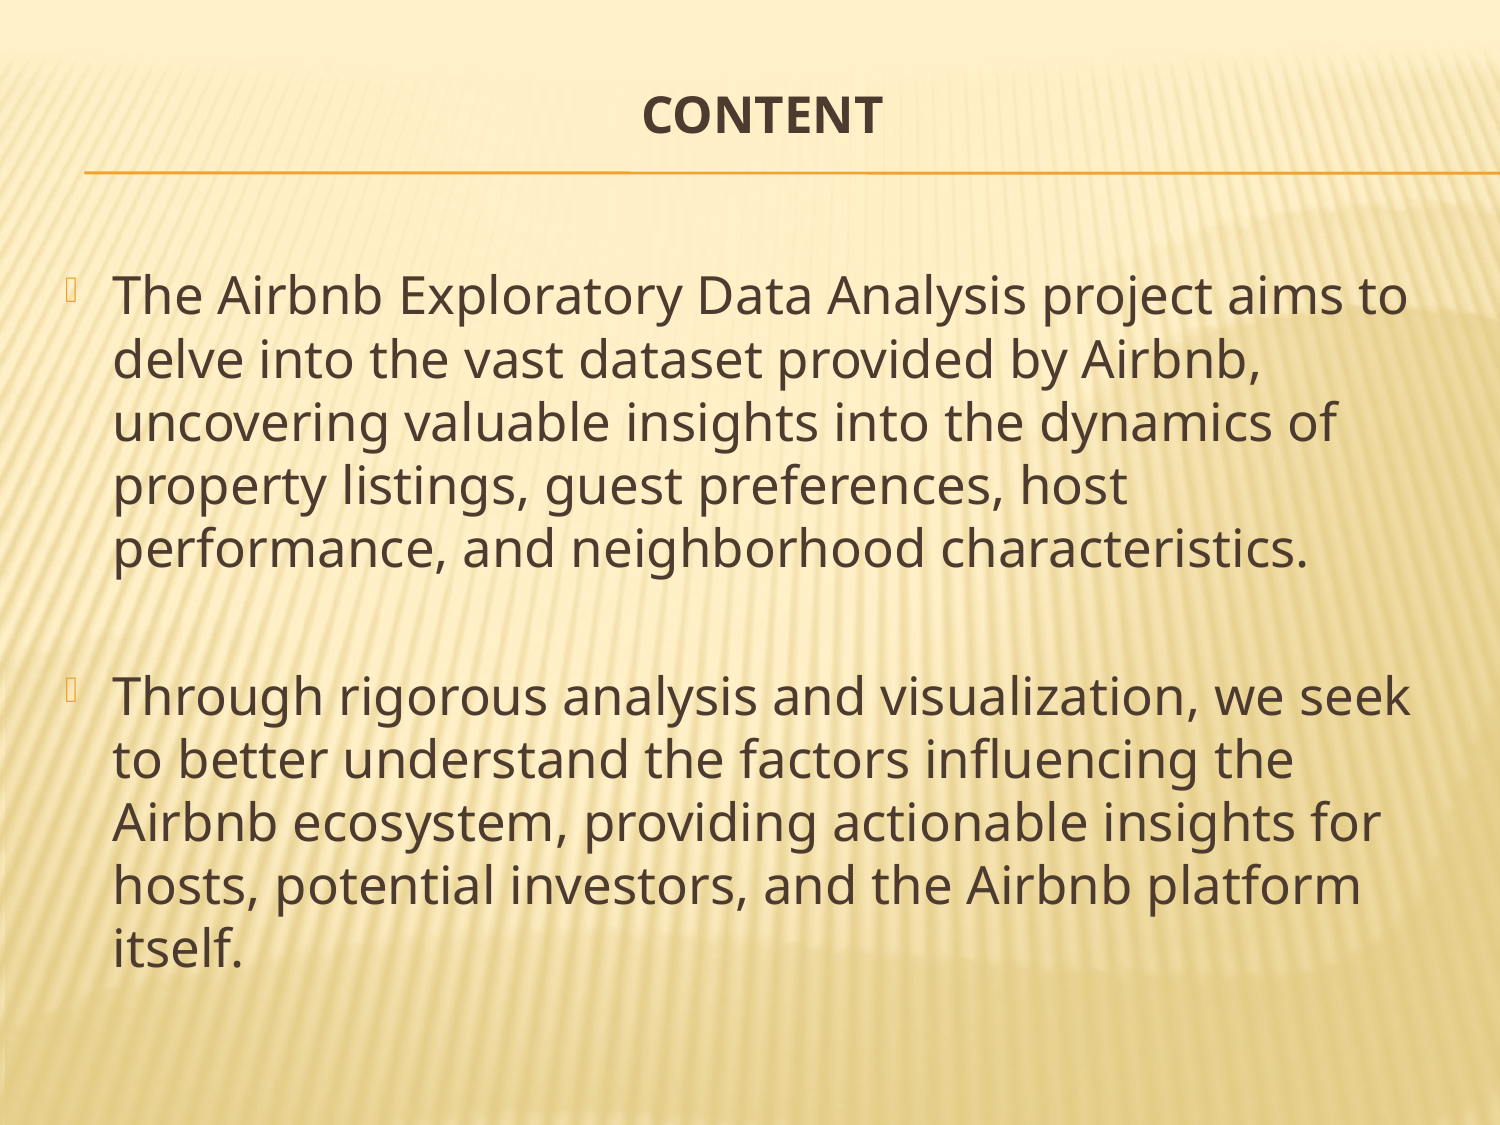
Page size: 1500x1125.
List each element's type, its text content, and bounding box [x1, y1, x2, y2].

title Content [50, 75, 1475, 213]
list The Airbnb Exploratory Data Analysis project aims to delve into the vast dataset provided by Airbnb, uncovering valuable insights into the dynamics of property listings, guest preferences, host performance, and neighborhood characteristics. Through rigorous analysis and visualization, we seek to better understand the factors influencing the Airbnb ecosystem, providing actionable insights for hosts, potential investors, and the Airbnb platform itself. [50, 254, 1475, 998]
